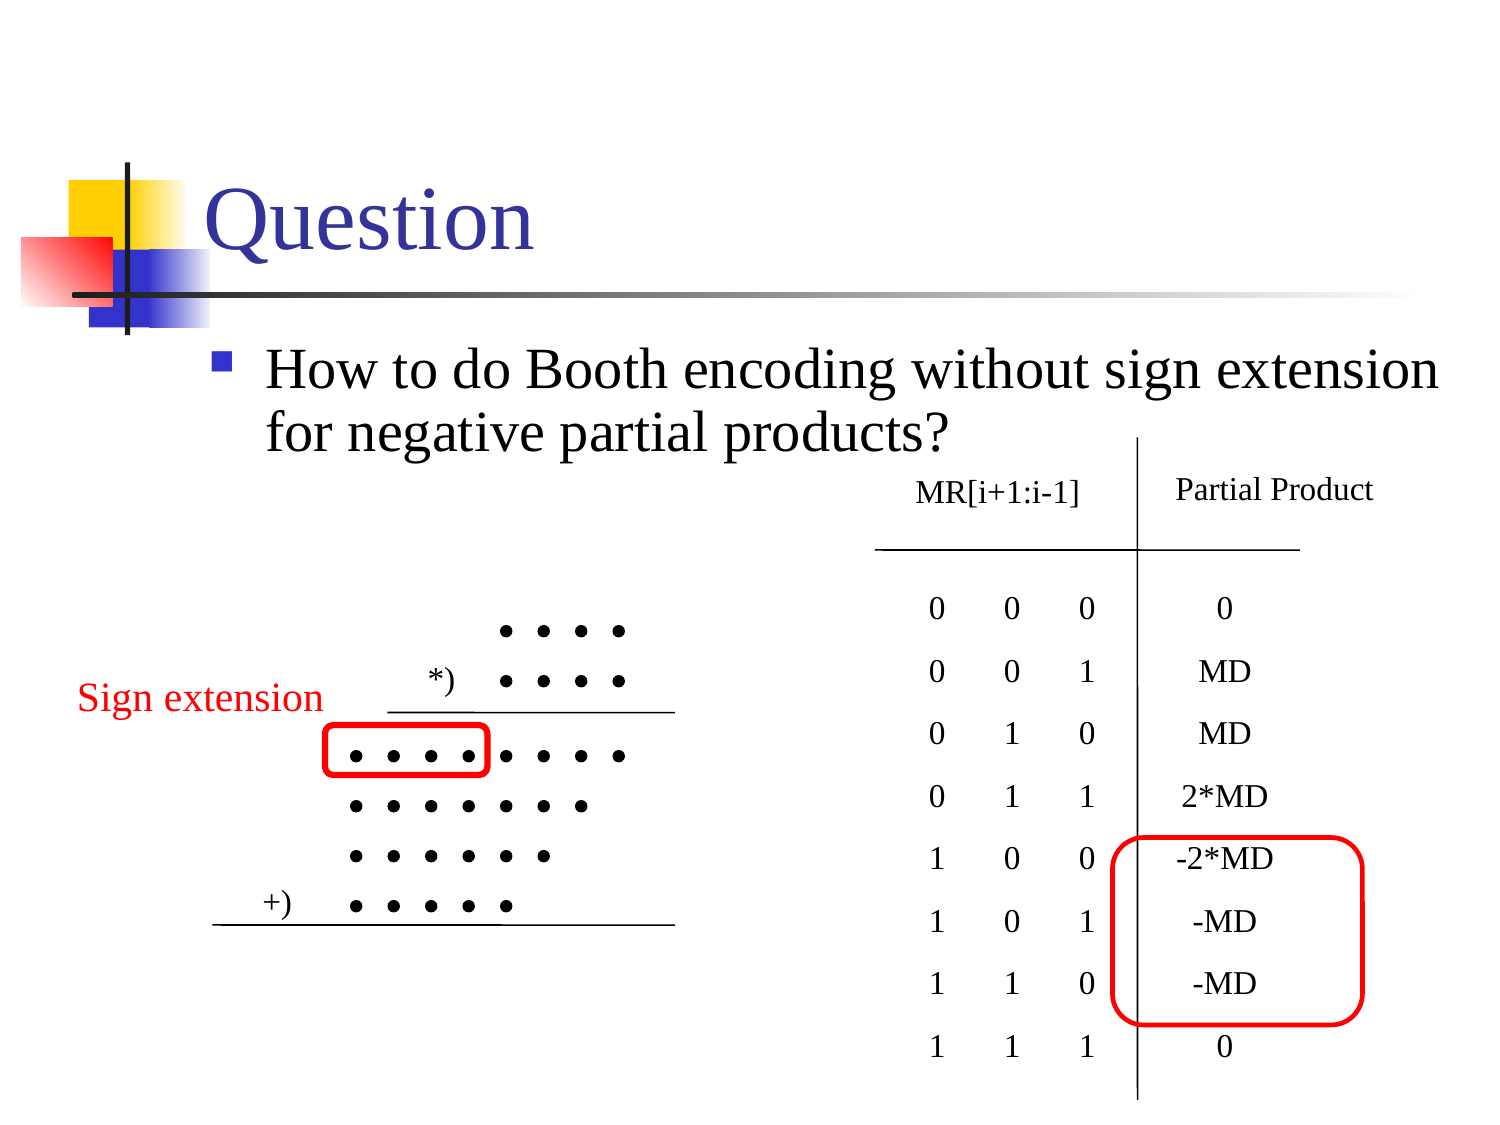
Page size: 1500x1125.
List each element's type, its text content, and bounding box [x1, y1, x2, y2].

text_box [62, 612, 675, 928]
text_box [874, 437, 1390, 1100]
title Question [188, 35, 1468, 275]
list How to do Booth encoding without sign extension for negative partial products? [193, 331, 1469, 475]
